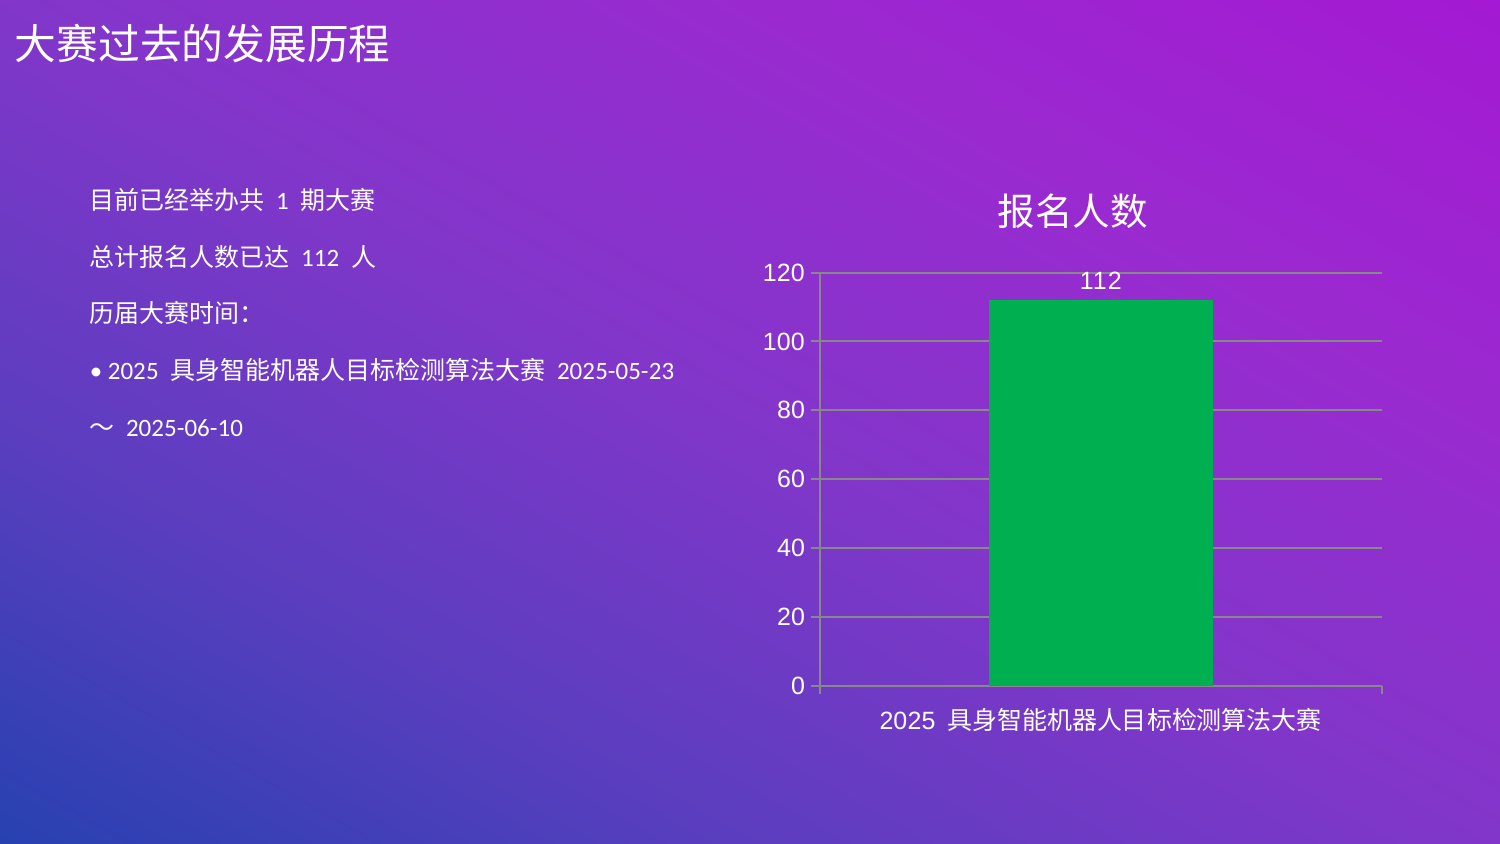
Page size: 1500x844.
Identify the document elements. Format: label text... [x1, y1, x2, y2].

picture [0, 0, 1500, 844]
text_box 目前已经举办共 1 期大赛 总计报名人数已达 112 人 历届大赛时间： • 2025 具身智能机器人目标检测算法大赛 2025-05-23 ～ 2025-06-10 [74, 149, 720, 750]
text_box 大赛过去的发展历程 [0, 10, 1125, 71]
chart [749, 149, 1395, 750]
